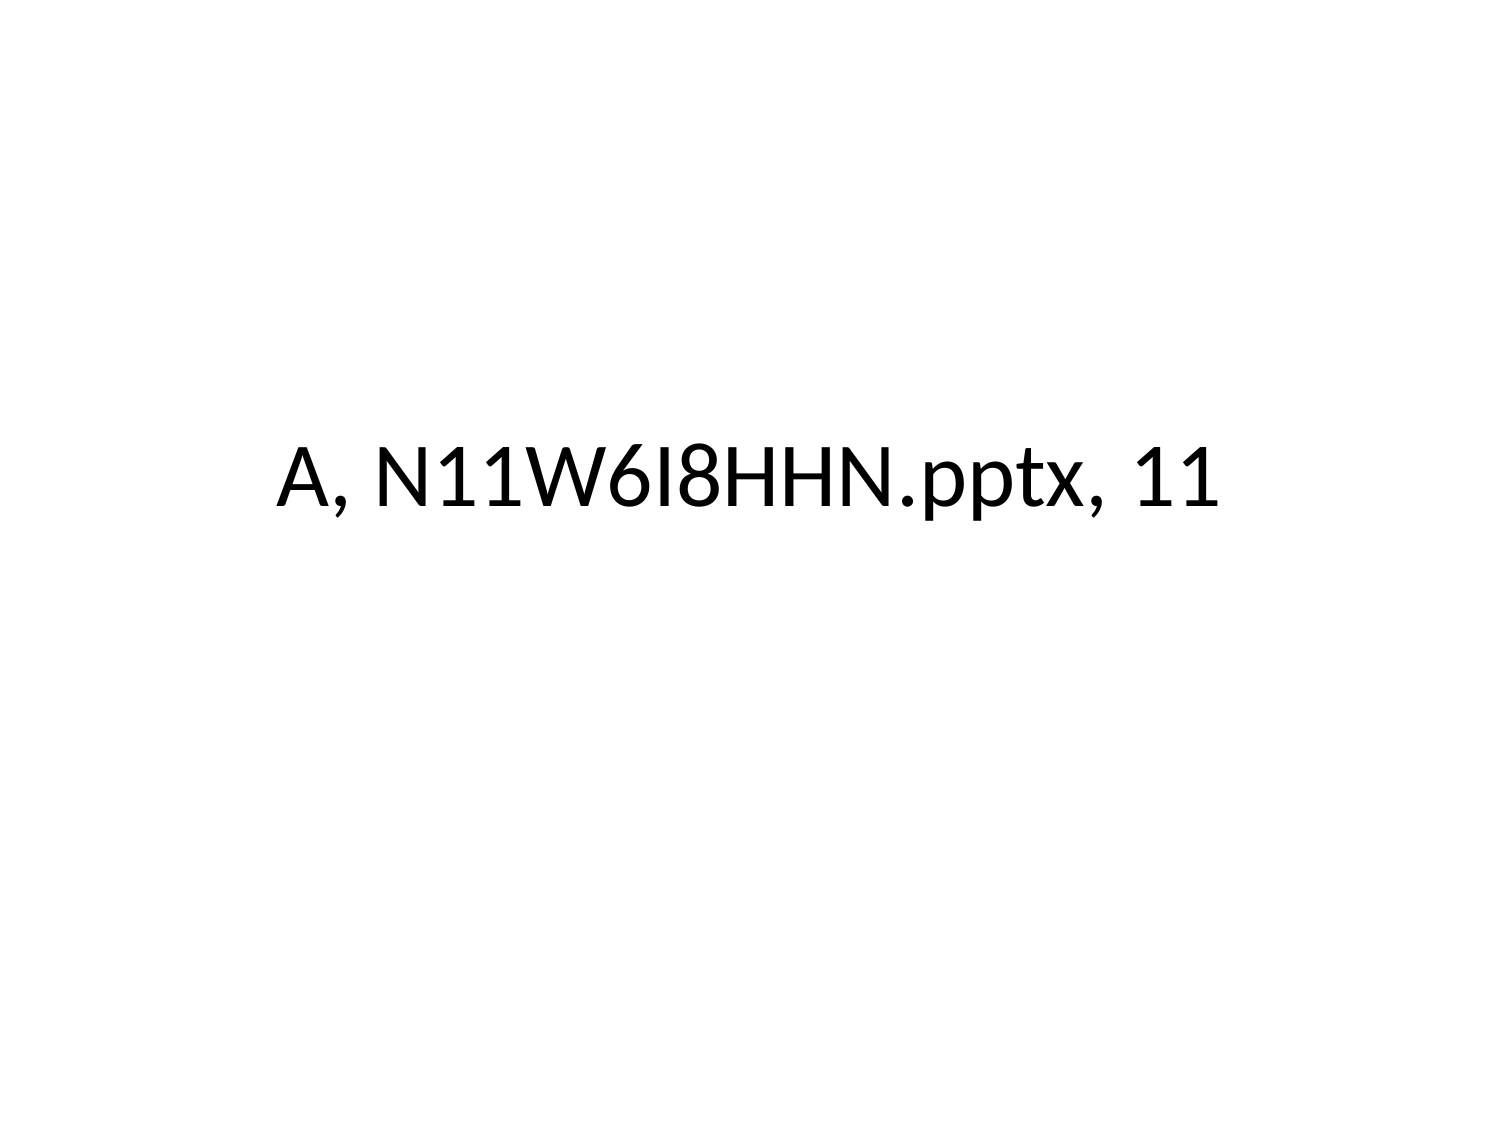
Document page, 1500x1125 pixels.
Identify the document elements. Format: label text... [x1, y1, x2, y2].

title A, N11W6I8HHN.pptx, 11 [112, 349, 1388, 591]
